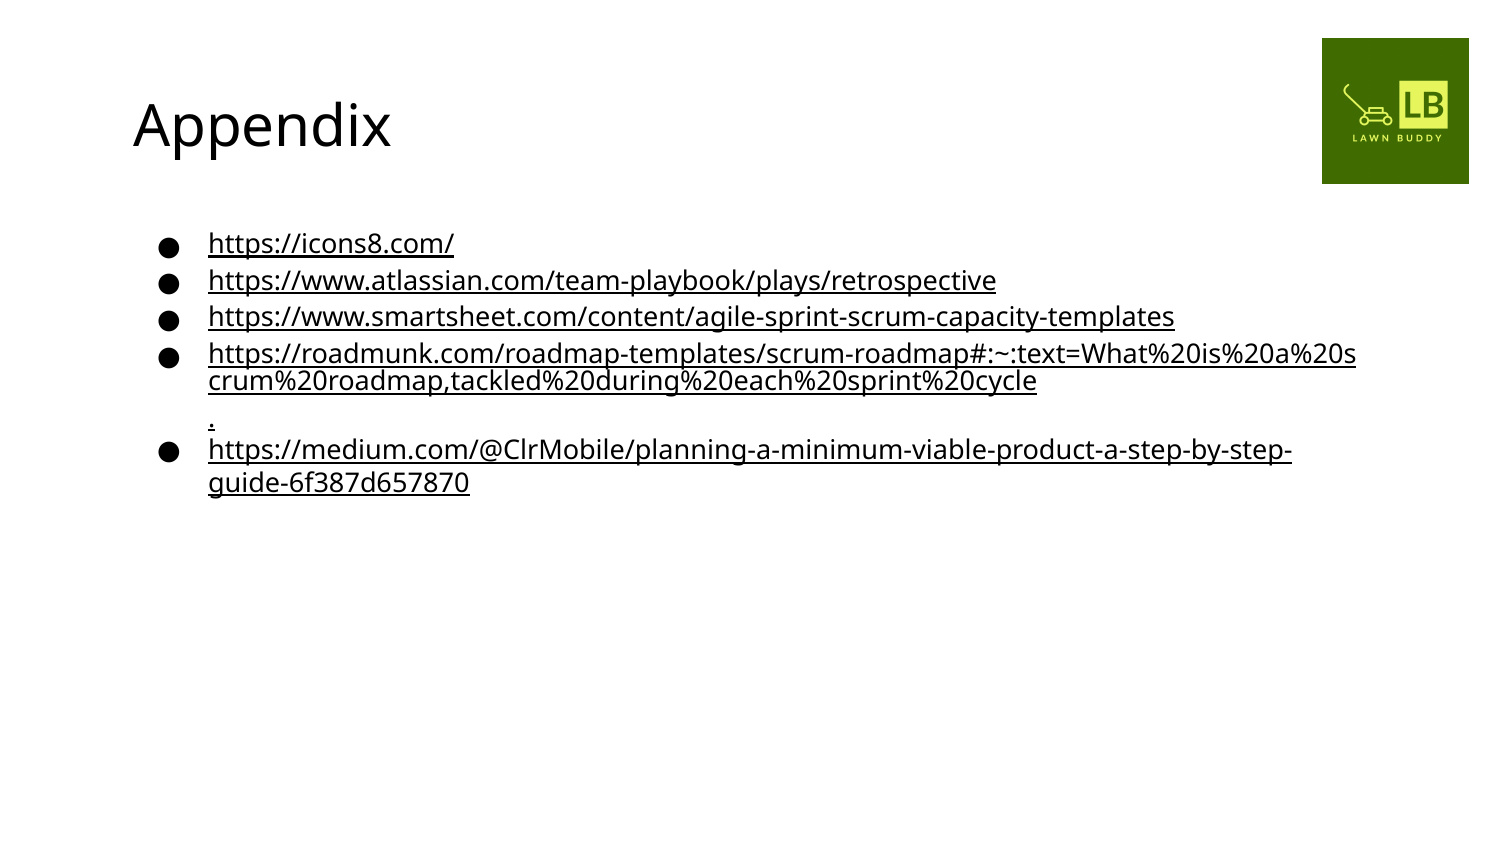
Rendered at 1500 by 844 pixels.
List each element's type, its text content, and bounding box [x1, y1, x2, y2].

title Appendix [118, 72, 1317, 167]
list https://icons8.com/ https://www.atlassian.com/team-playbook/plays/retrospective https://www.smartsheet.com/content/agile-sprint-scrum-capacity-templates https://roadmunk.com/roadmap-templates/scrum-roadmap#:~:text=What%20is%20a%20scrum%20roadmap,tackled%20during%20each%20sprint%20cycle. https://medium.com/@ClrMobile/planning-a-minimum-viable-product-a-step-by-step-guide-6f387d657870 [118, 211, 1382, 760]
picture [1322, 38, 1469, 185]
